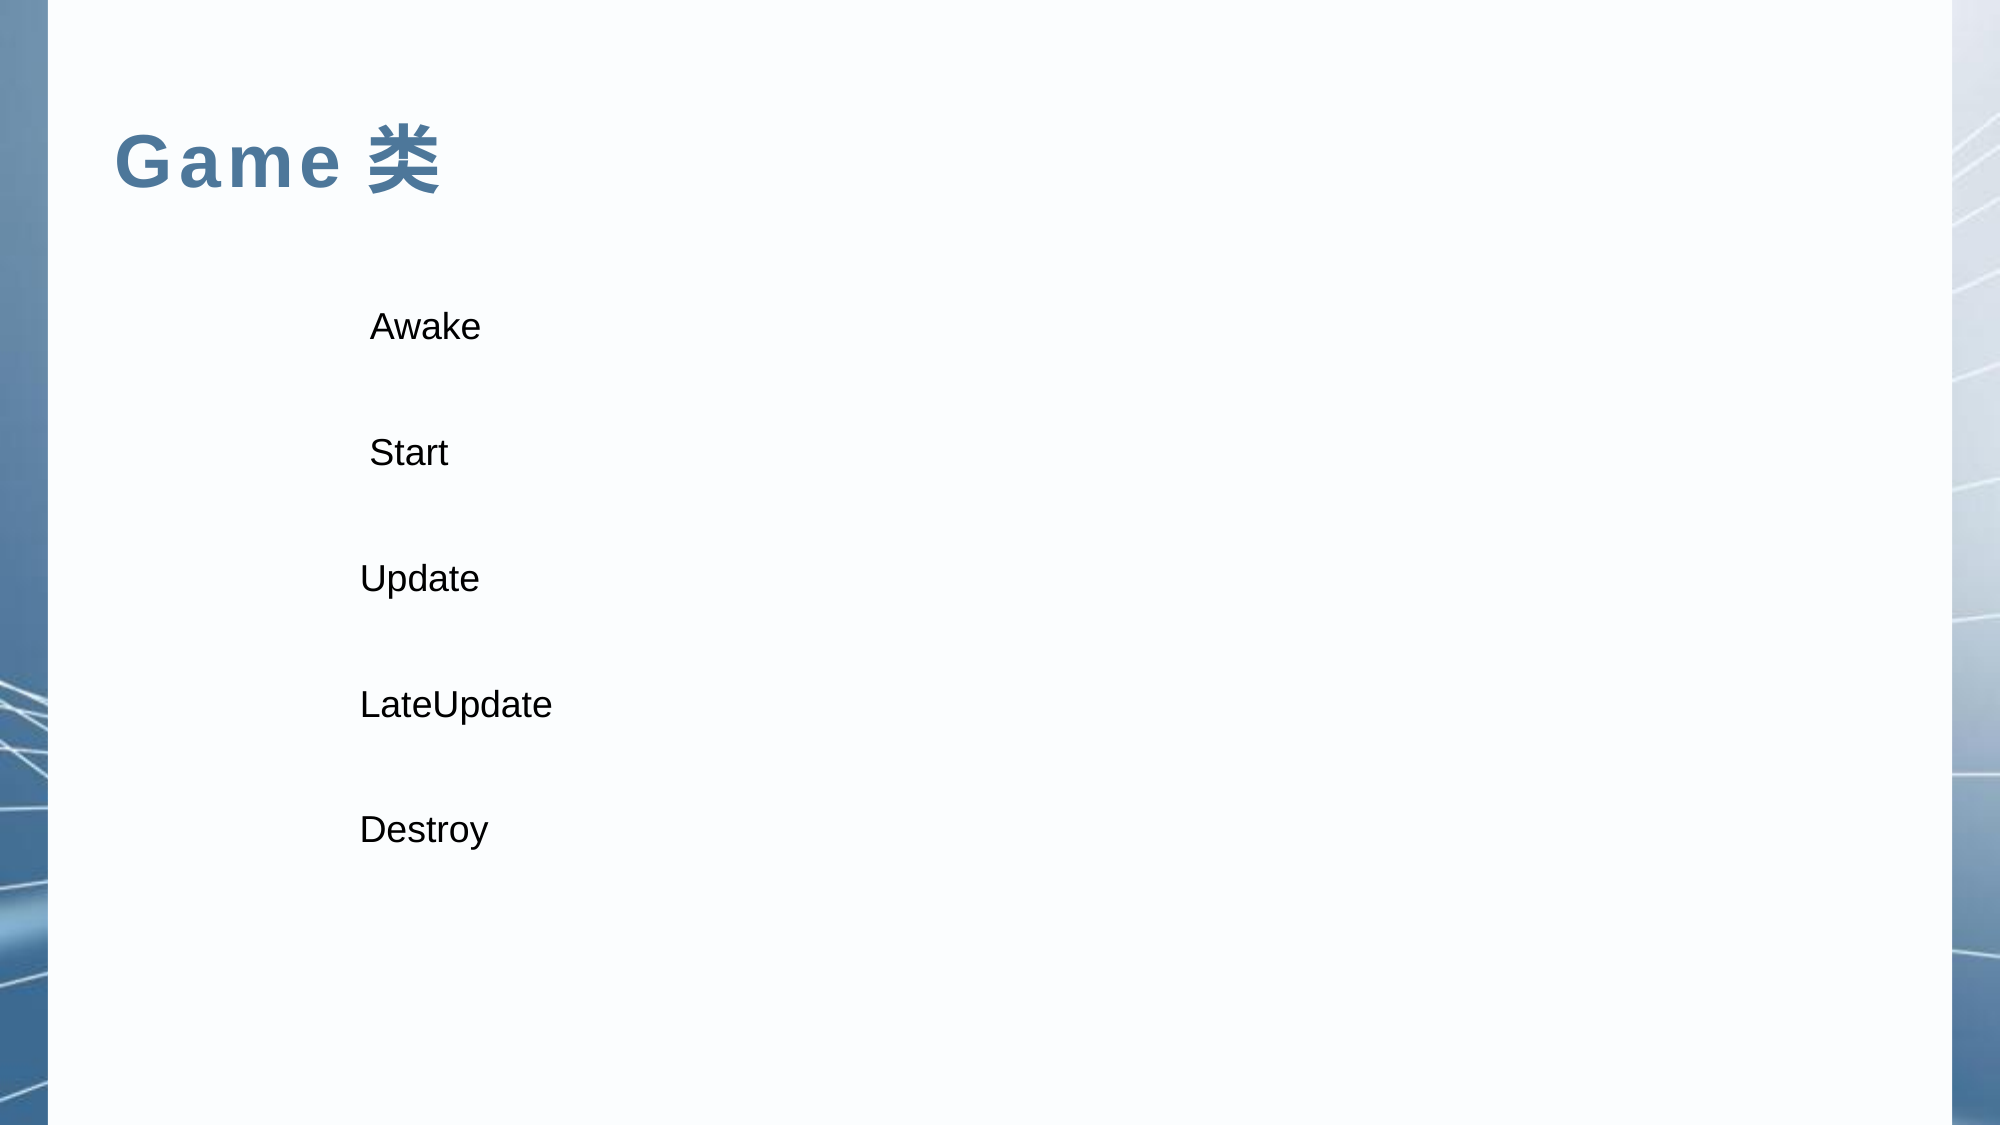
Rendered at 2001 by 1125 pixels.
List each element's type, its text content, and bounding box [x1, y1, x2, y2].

text_box Update [345, 546, 496, 607]
text_box Game类 [99, 99, 1942, 216]
picture [0, 0, 47, 1125]
text_box Awake [355, 294, 497, 355]
text_box Destroy [344, 797, 504, 858]
picture [1953, 0, 2000, 1125]
text_box LateUpdate [345, 672, 568, 732]
text_box Start [354, 420, 464, 481]
